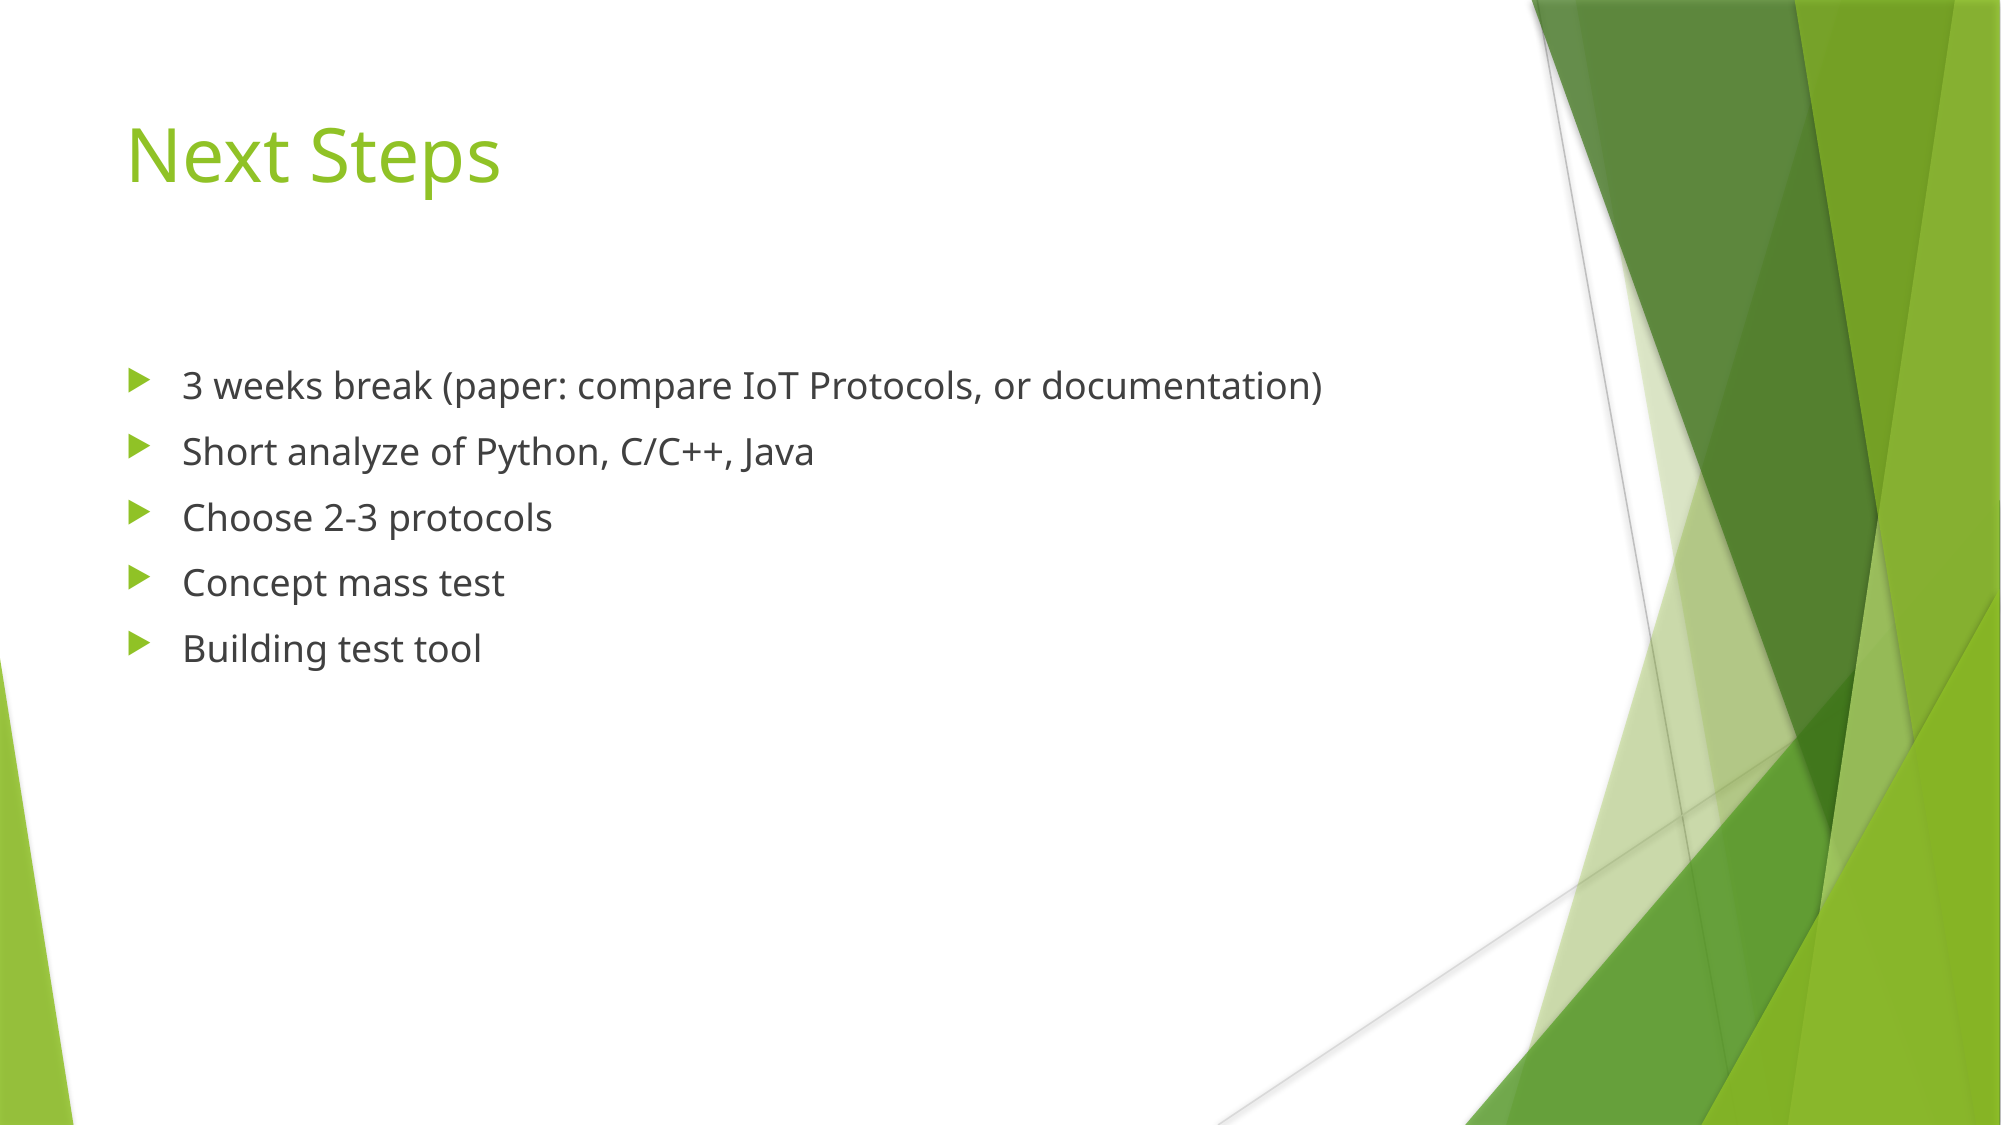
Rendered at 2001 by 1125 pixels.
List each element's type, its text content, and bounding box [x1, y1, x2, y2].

text_box 3 weeks break (paper: compare IoT Protocols, or documentation) Short analyze of Python, C/C++, Java Choose 2-3 protocols Concept mass test Building test tool [111, 354, 1522, 991]
text_box Next Steps [111, 99, 1522, 317]
